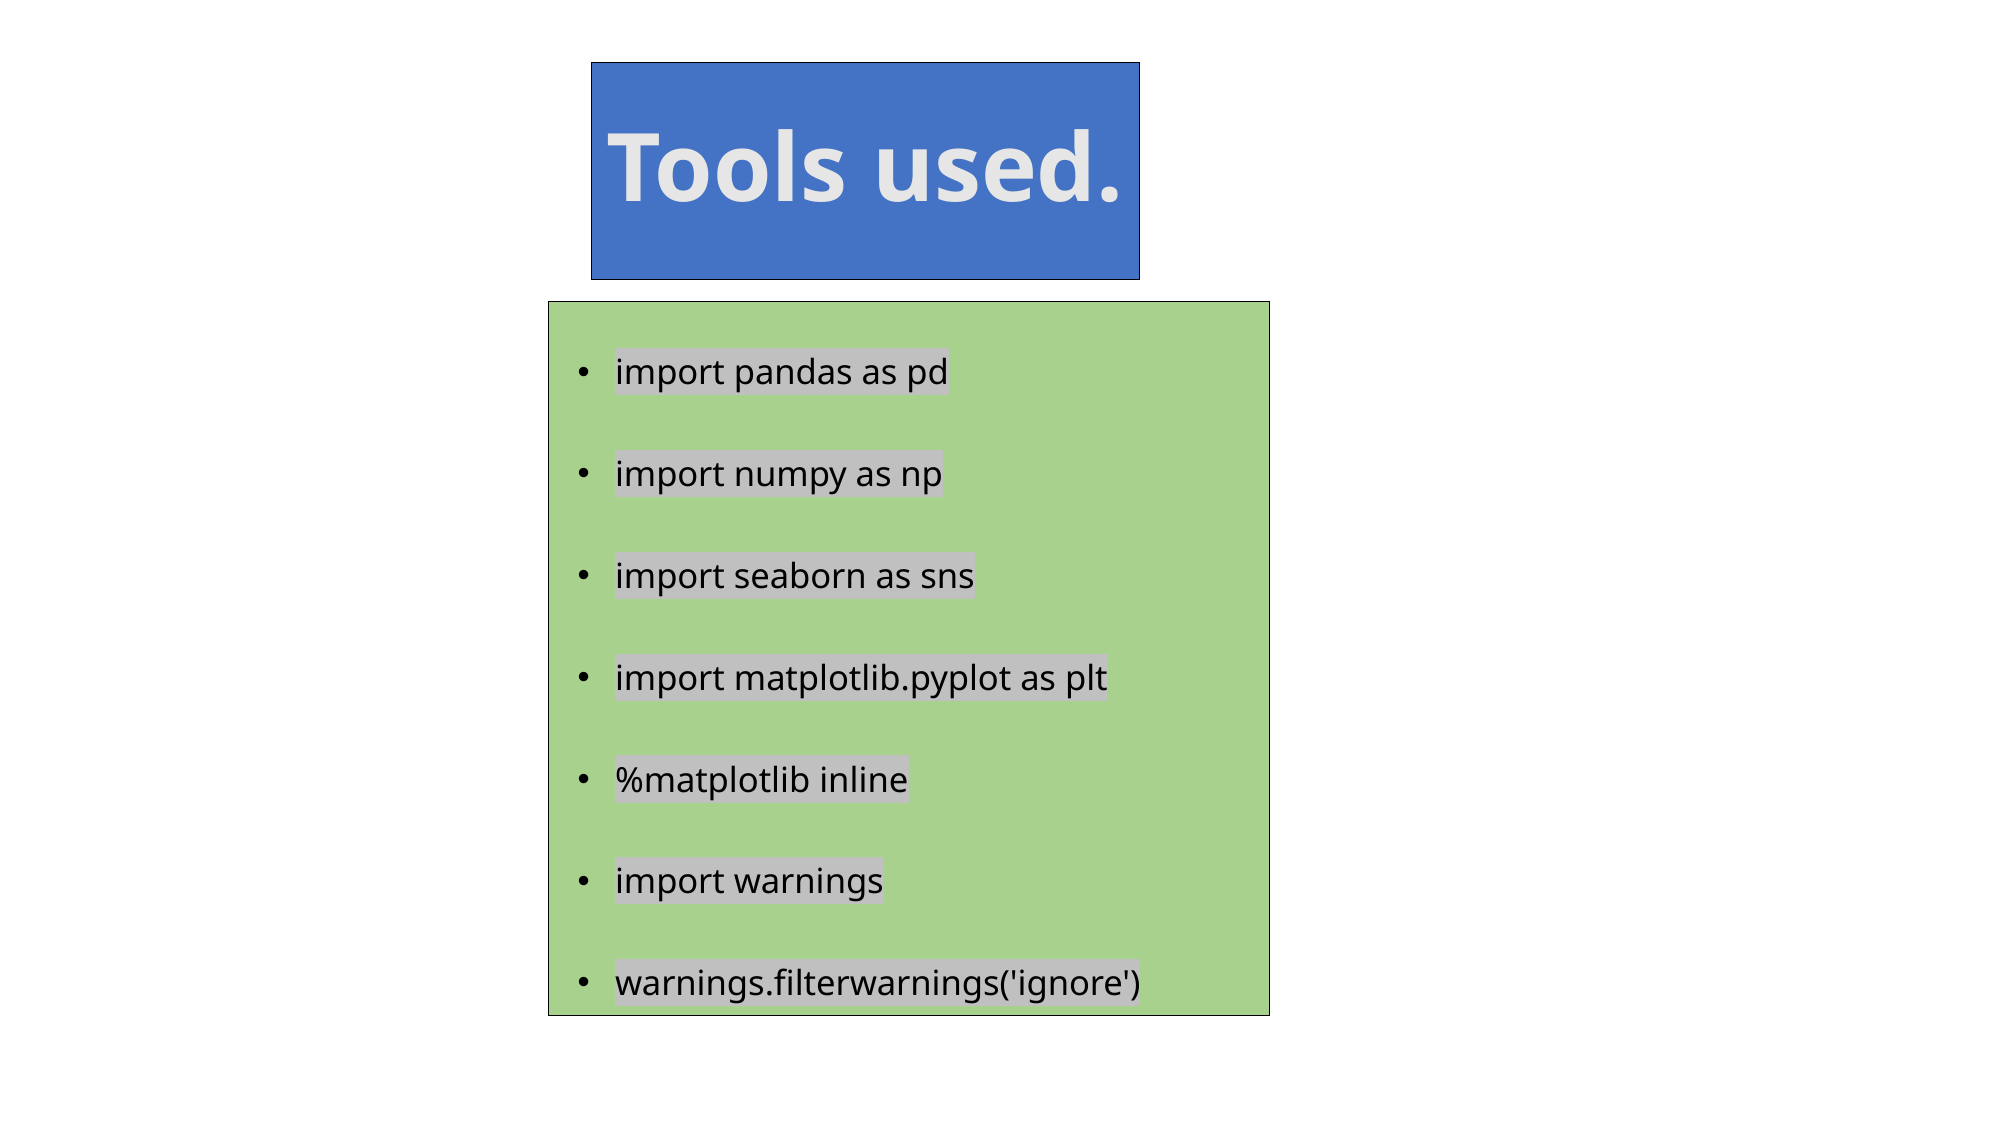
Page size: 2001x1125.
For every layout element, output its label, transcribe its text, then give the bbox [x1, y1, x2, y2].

title Tools used. [591, 62, 1140, 280]
list import pandas as pd import numpy as np import seaborn as sns import matplotlib.pyplot as plt %matplotlib inline import warnings warnings.filterwarnings('ignore') [548, 301, 1270, 1016]
